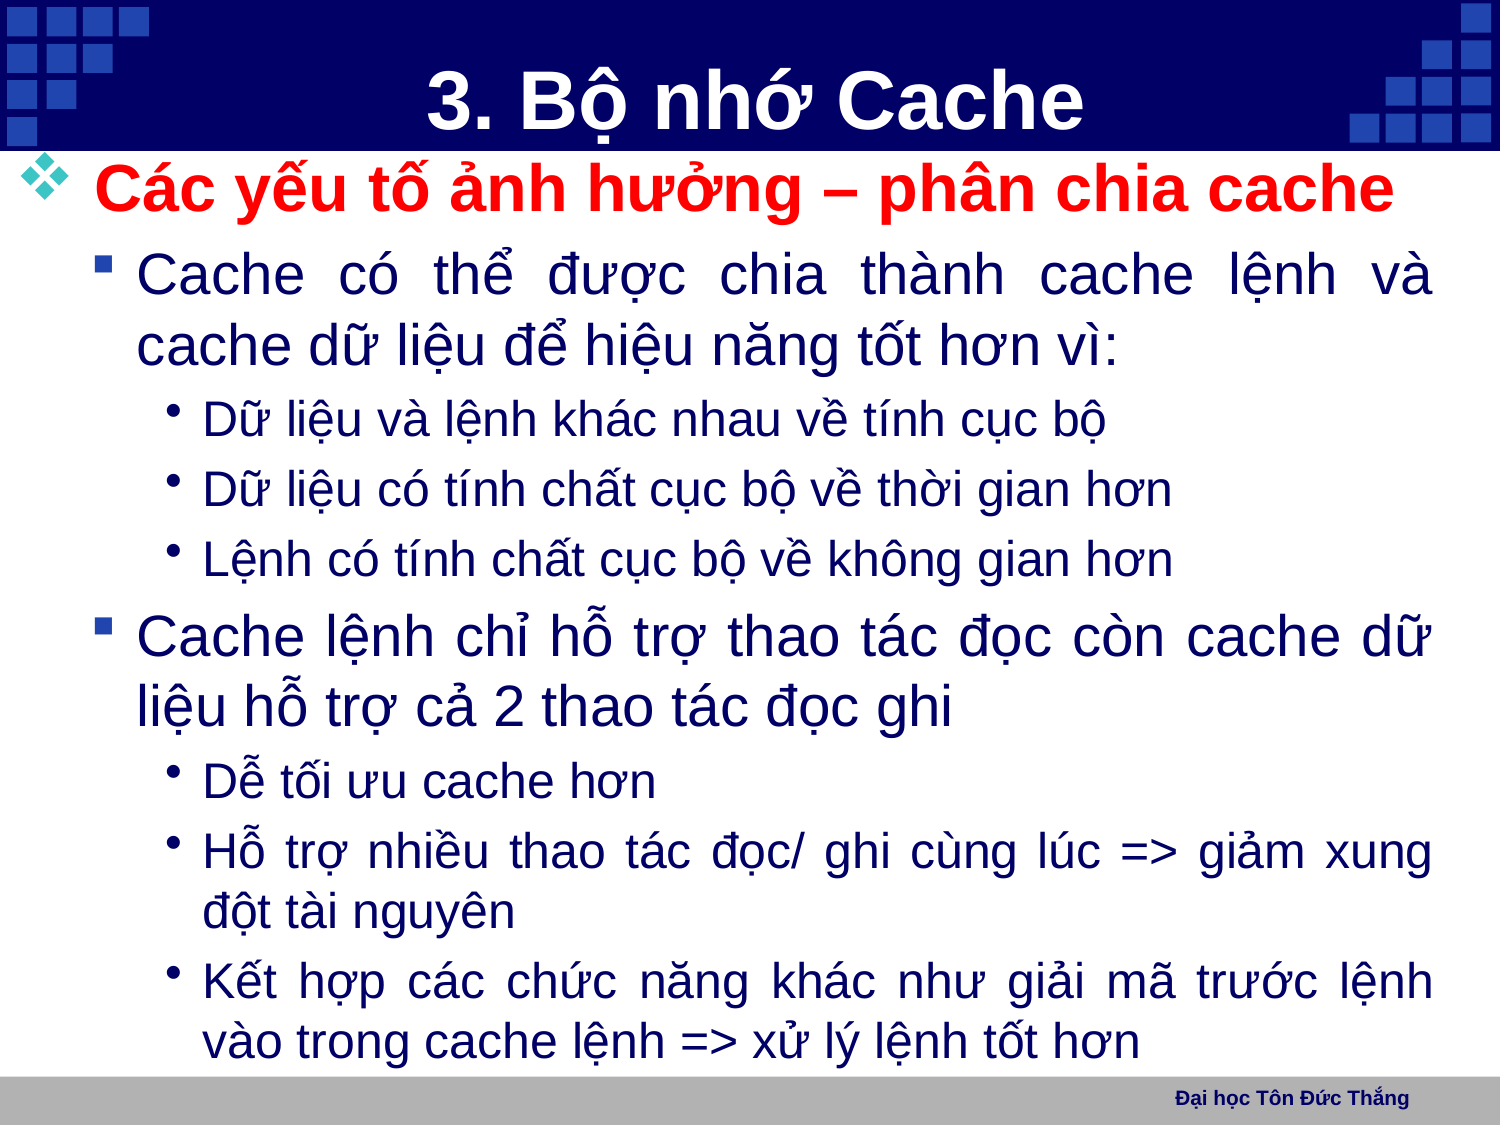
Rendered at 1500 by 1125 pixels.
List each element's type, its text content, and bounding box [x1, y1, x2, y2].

list Các yếu tố ảnh hưởng – phân chia cache Cache có thể được chia thành cache lệnh và cache dữ liệu để hiệu năng tốt hơn vì: Dữ liệu và lệnh khác nhau về tính cục bộ Dữ liệu có tính chất cục bộ về thời gian hơn Lệnh có tính chất cục bộ về không gian hơn Cache lệnh chỉ hỗ trợ thao tác đọc còn cache dữ liệu hỗ trợ cả 2 thao tác đọc ghi Dễ tối ưu cache hơn Hỗ trợ nhiều thao tác đọc/ ghi cùng lúc => giảm xung đột tài nguyên Kết hợp các chức năng khác như giải mã trước lệnh vào trong cache lệnh => xử lý lệnh tốt hơn [0, 137, 1451, 1076]
footer Đại học Tôn Đức Thắng [1087, 1077, 1426, 1125]
title 3. Bộ nhớ Cache [37, 49, 1476, 143]
